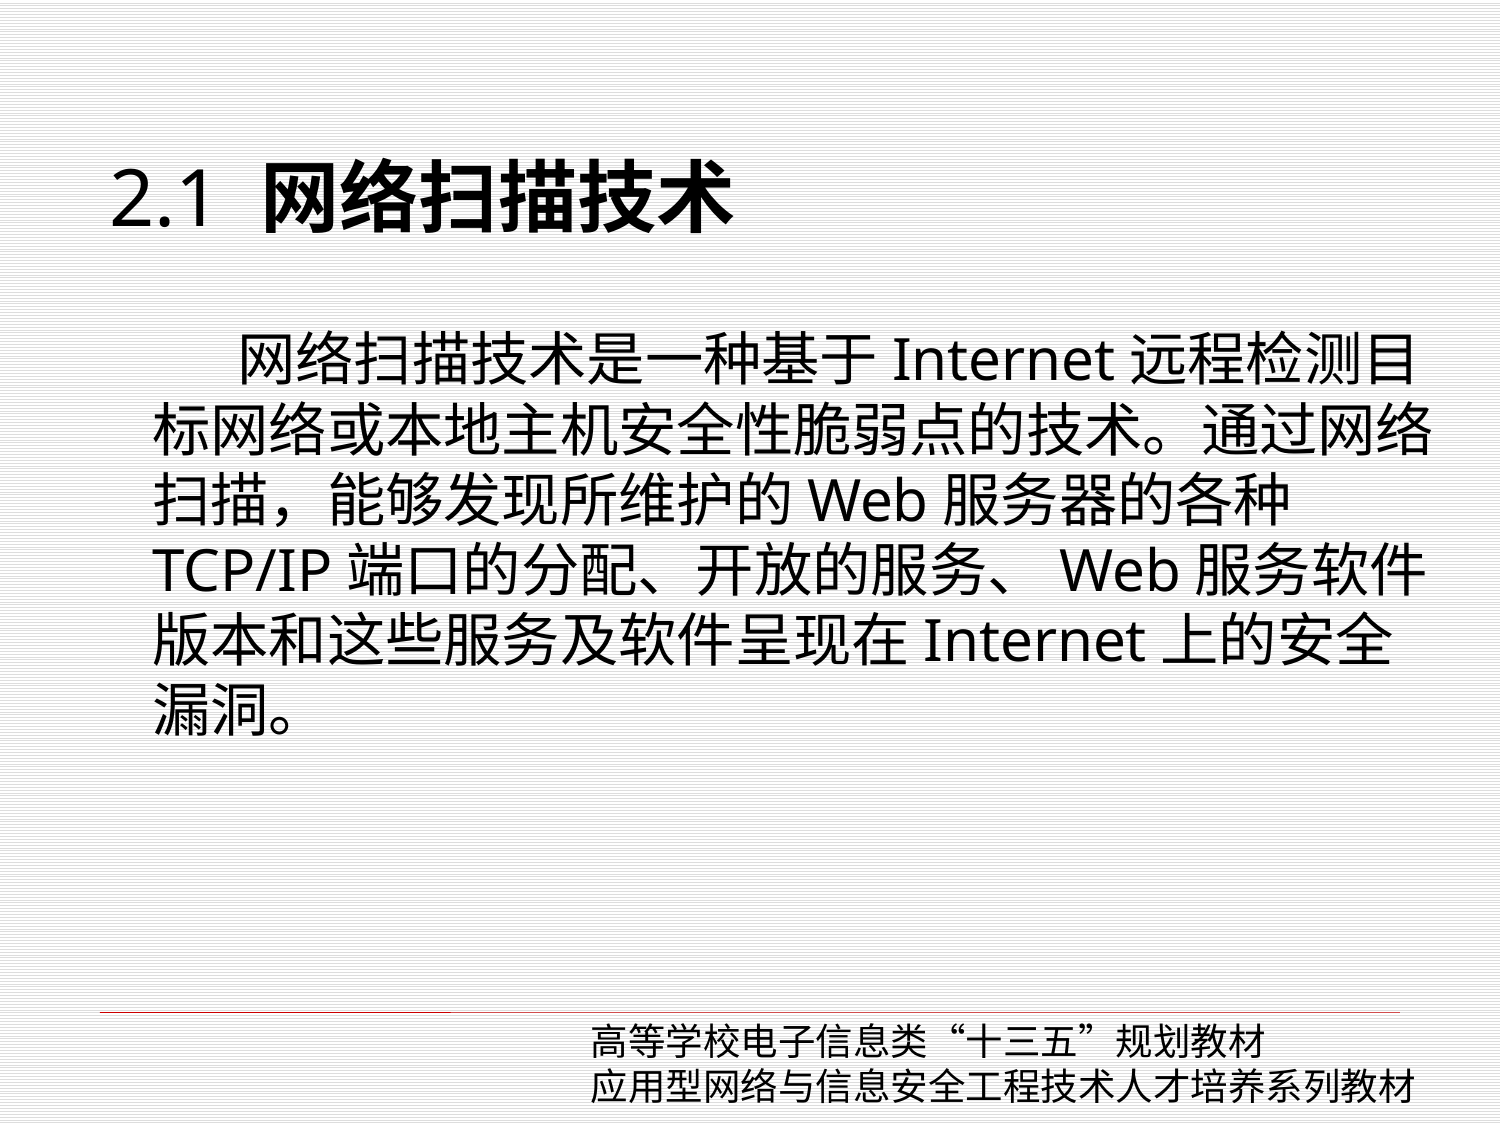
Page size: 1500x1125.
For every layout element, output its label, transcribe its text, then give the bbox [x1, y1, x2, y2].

list 网络扫描技术是一种基于Internet远程检测目标网络或本地主机安全性脆弱点的技术。通过网络扫描，能够发现所维护的Web服务器的各种TCP/IP端口的分配、开放的服务、Web服务软件版本和这些服务及软件呈现在Internet上的安全漏洞。 [137, 310, 1451, 1011]
title 2.1 网络扫描技术 [93, 135, 1407, 250]
text_box 高等学校电子信息类“十三五”规划教材 应用型网络与信息安全工程技术人才培养系列教材 [576, 1010, 1435, 1116]
